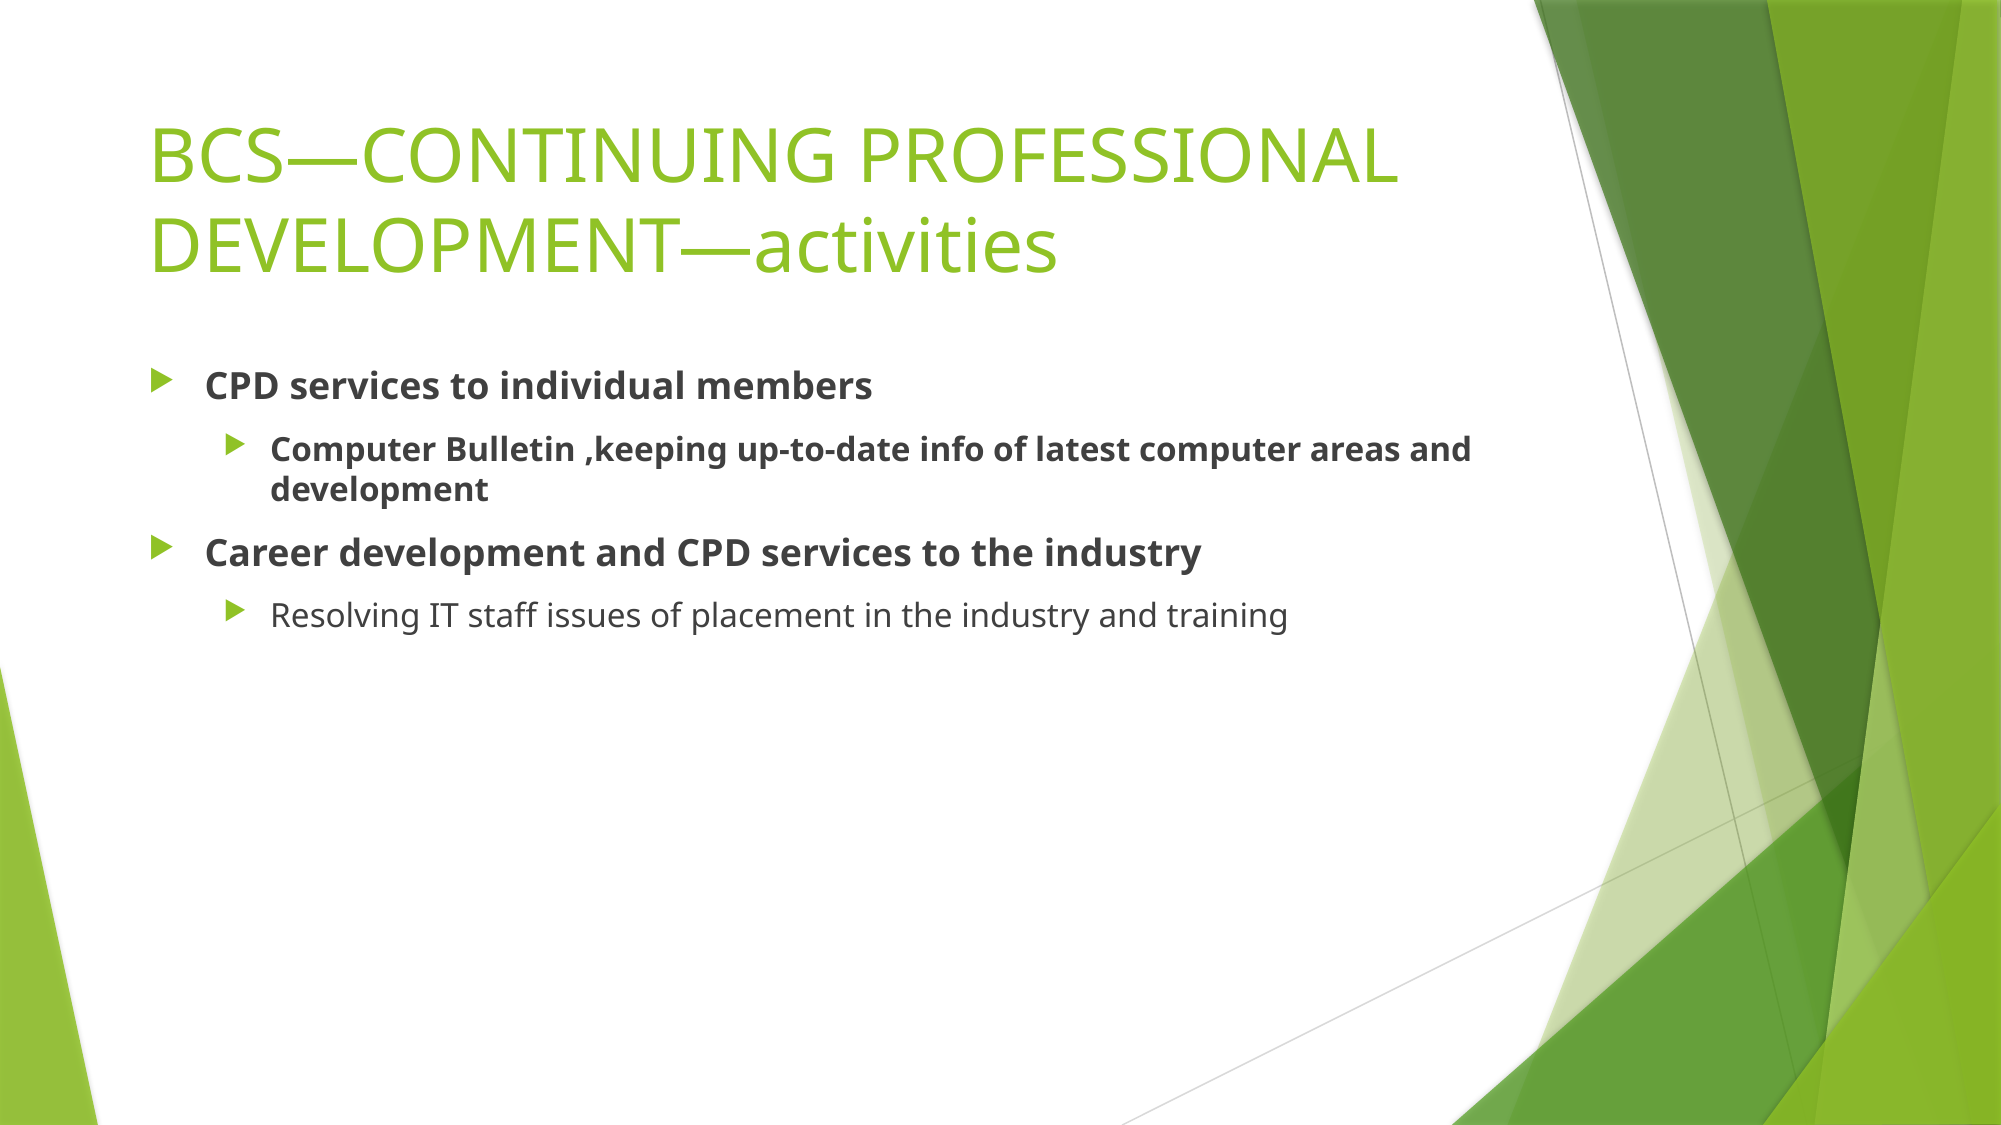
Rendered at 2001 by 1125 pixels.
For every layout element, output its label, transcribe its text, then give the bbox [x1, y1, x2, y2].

title BCS—CONTINUING PROFESSIONAL DEVELOPMENT—activities [133, 99, 1522, 317]
list CPD services to individual members Computer Bulletin ,keeping up-to-date info of latest computer areas and development Career development and CPD services to the industry Resolving IT staff issues of placement in the industry and training [133, 354, 1522, 992]
